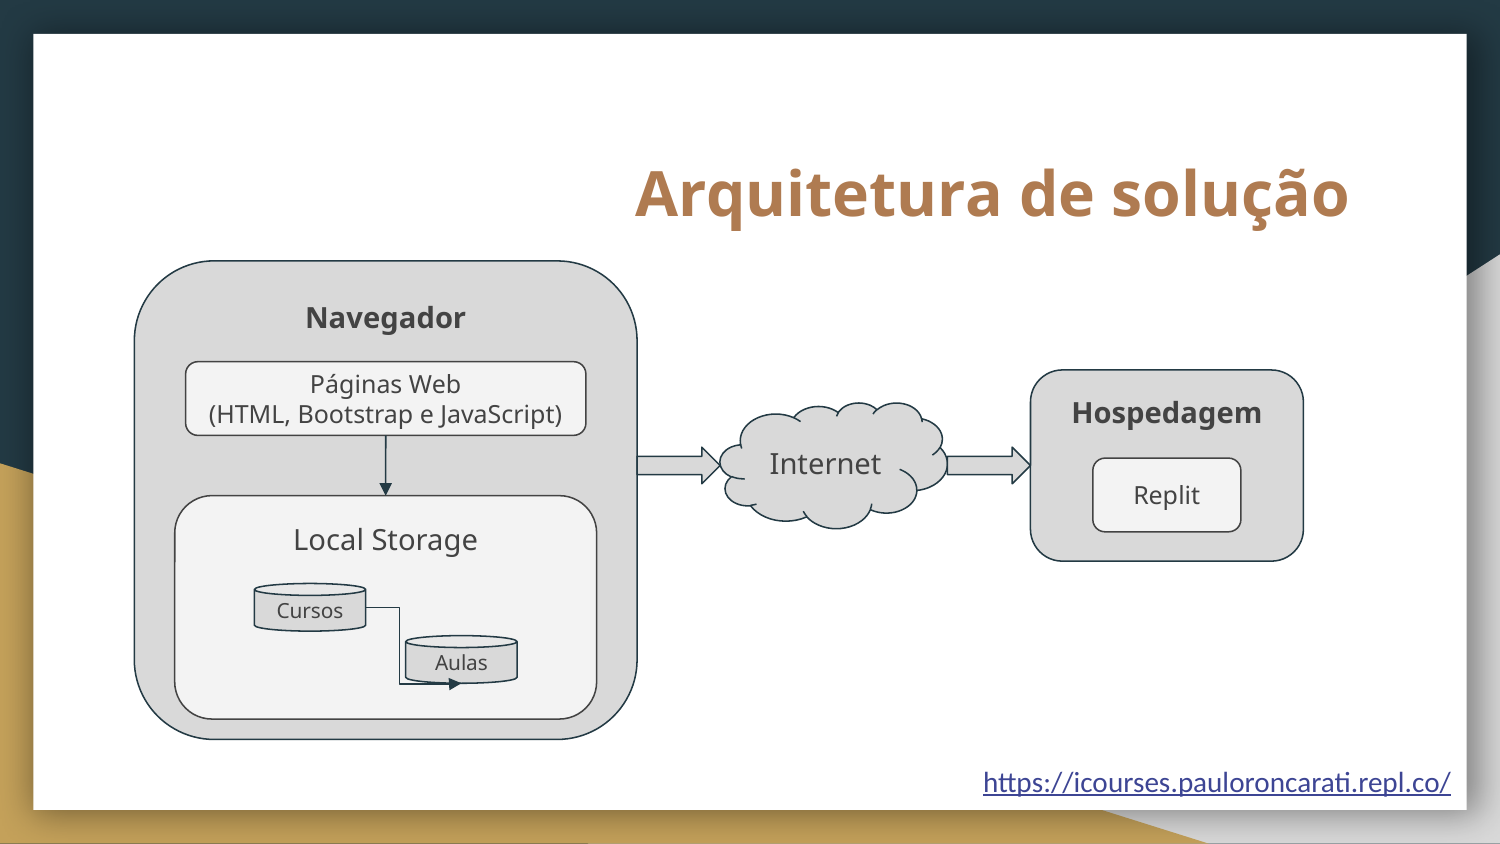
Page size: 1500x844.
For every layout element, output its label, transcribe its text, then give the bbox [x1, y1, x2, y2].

text_box Hospedagem [1030, 369, 1304, 562]
title Arquitetura de solução [134, 138, 1366, 296]
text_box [343, 597, 373, 694]
text_box https://icourses.pauloroncarati.repl.co/ [968, 748, 1471, 813]
text_box [637, 447, 721, 484]
text_box Páginas Web (HTML, Bootstrap e JavaScript) [185, 361, 586, 436]
text_box Cursos [254, 583, 366, 632]
text_box Replit [1092, 458, 1241, 532]
text_box Aulas [405, 635, 518, 684]
text_box Local Storage [174, 495, 597, 720]
text_box Navegador [134, 260, 638, 740]
text_box Internet [719, 402, 947, 529]
text_box [947, 447, 1031, 484]
